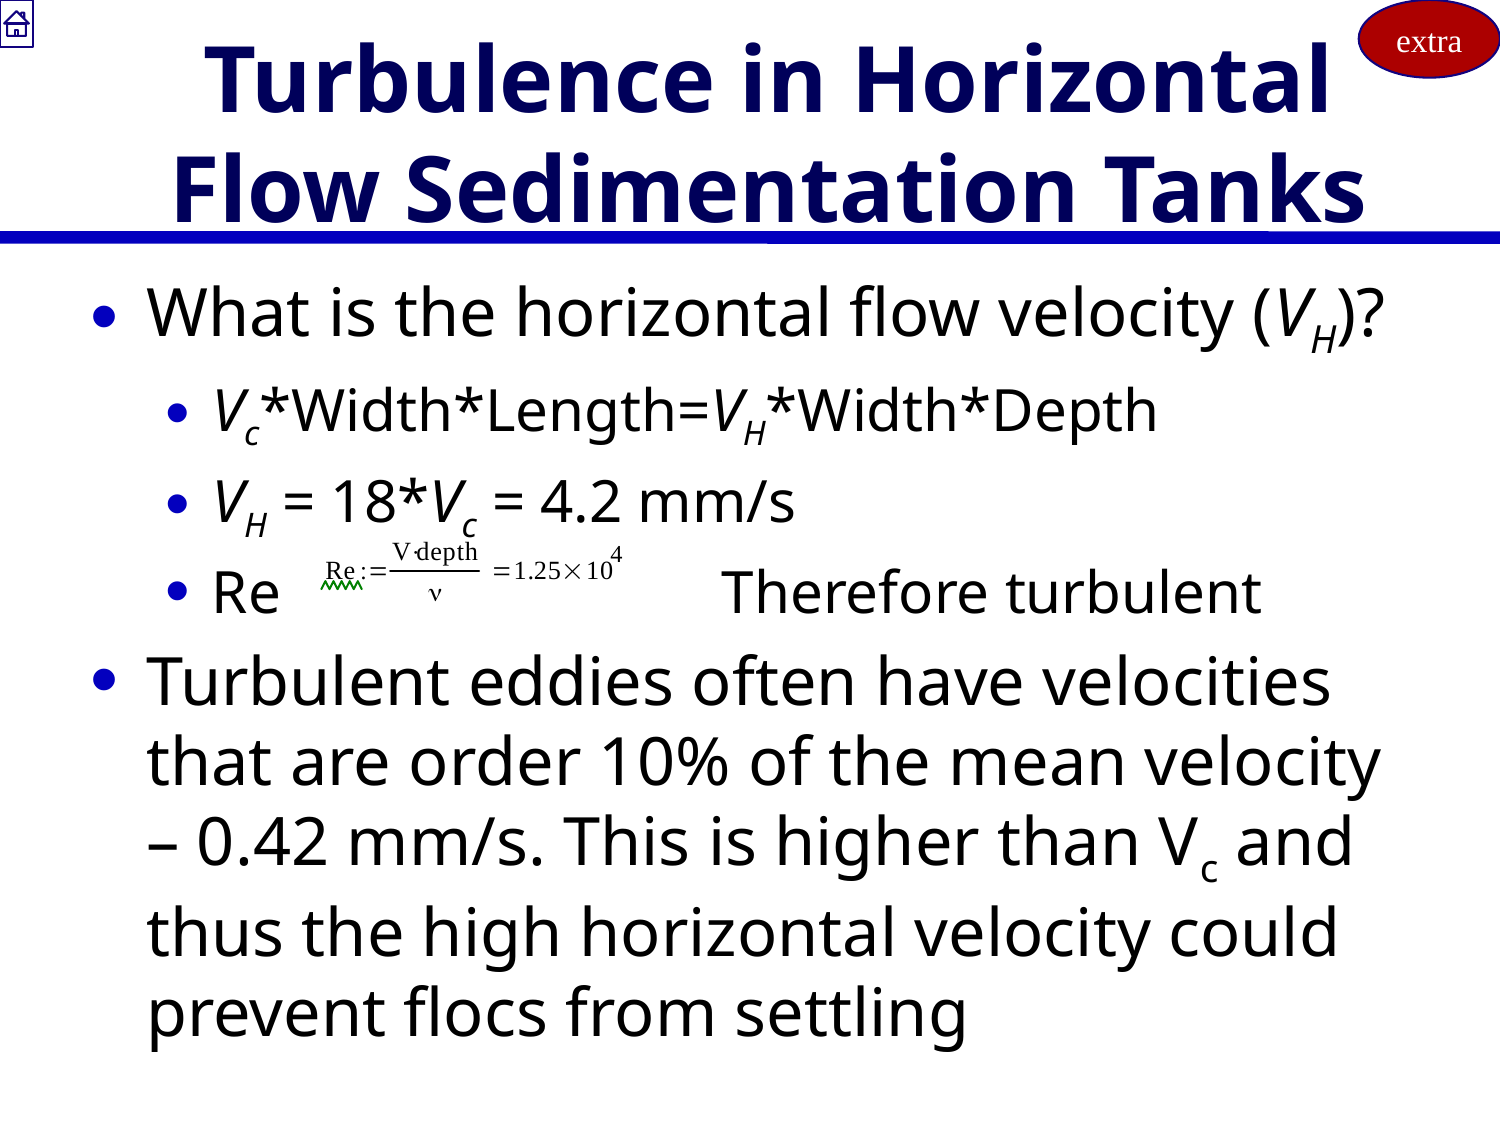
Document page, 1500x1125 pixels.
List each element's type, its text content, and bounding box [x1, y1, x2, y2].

list What is the horizontal flow velocity (VH)? Vc*Width*Length=VH*Width*Depth VH = 18*Vc = 4.2 mm/s Re Therefore turbulent Turbulent eddies often have velocities that are order 10% of the mean velocity – 0.42 mm/s. This is higher than Vc and thus the high horizontal velocity could prevent flocs from settling [74, 262, 1426, 1006]
text_box extra [1358, 0, 1500, 78]
picture [311, 524, 648, 620]
title Turbulence in Horizontal Flow Sedimentation Tanks [75, 37, 1463, 225]
